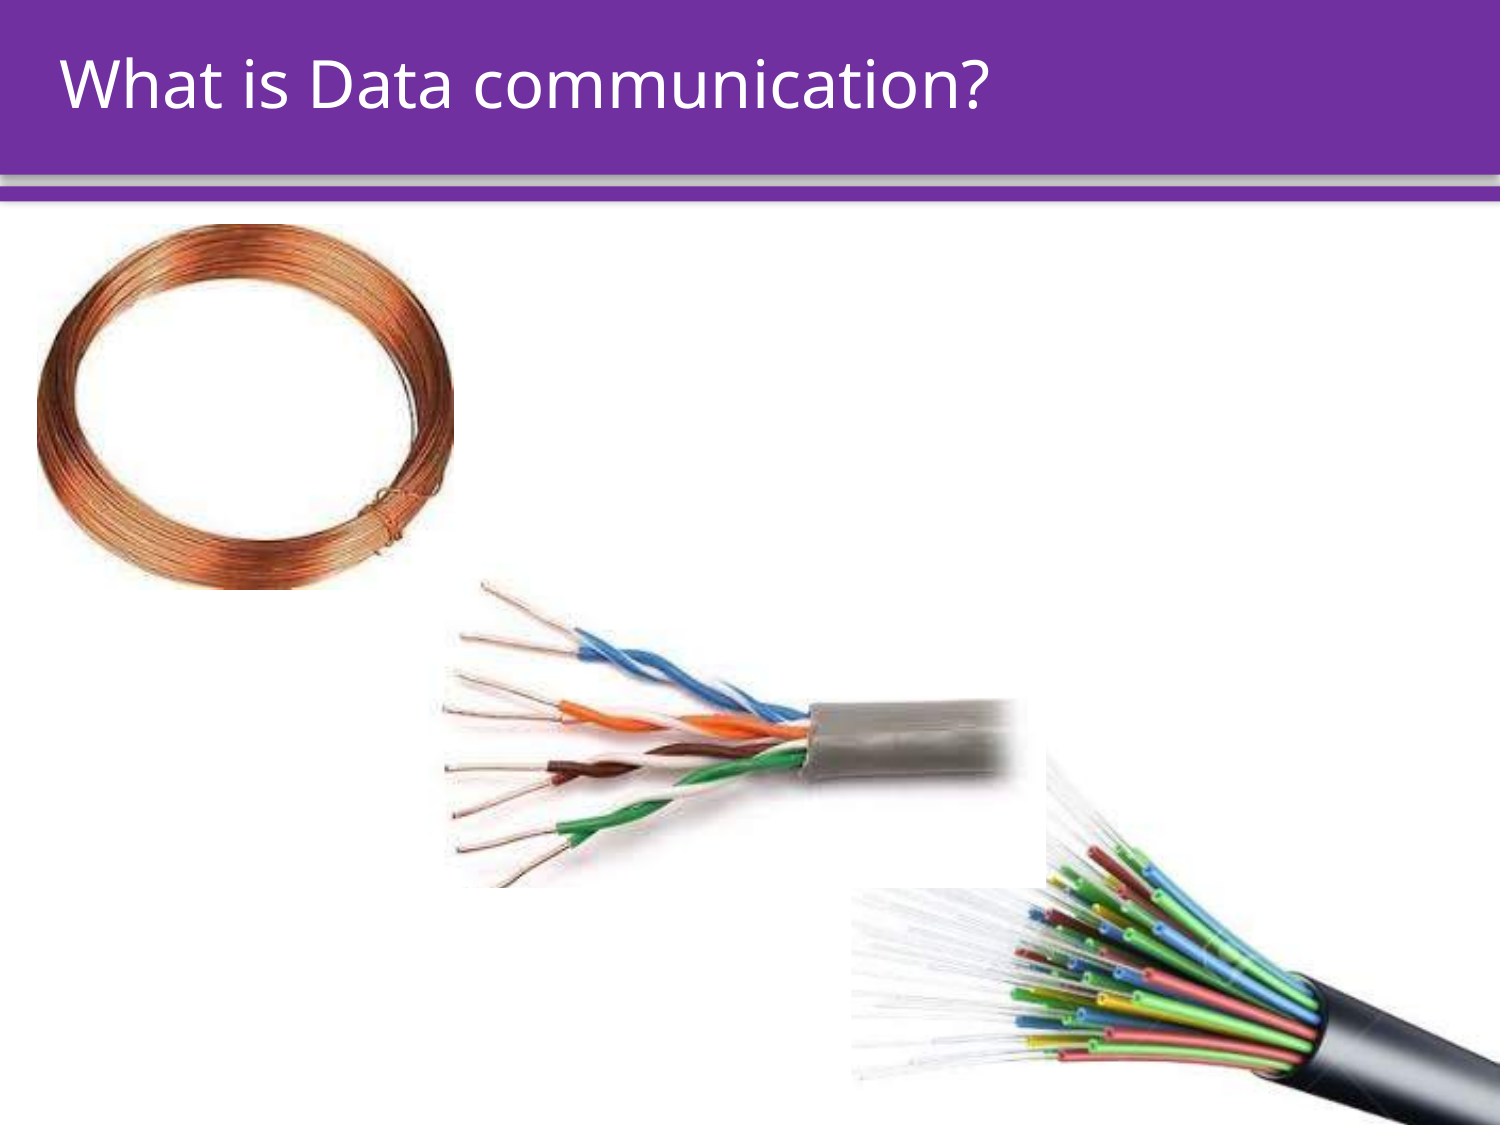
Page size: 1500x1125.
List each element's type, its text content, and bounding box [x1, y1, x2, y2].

title What is Data communication? [44, 0, 1464, 175]
picture [37, 224, 1500, 1125]
